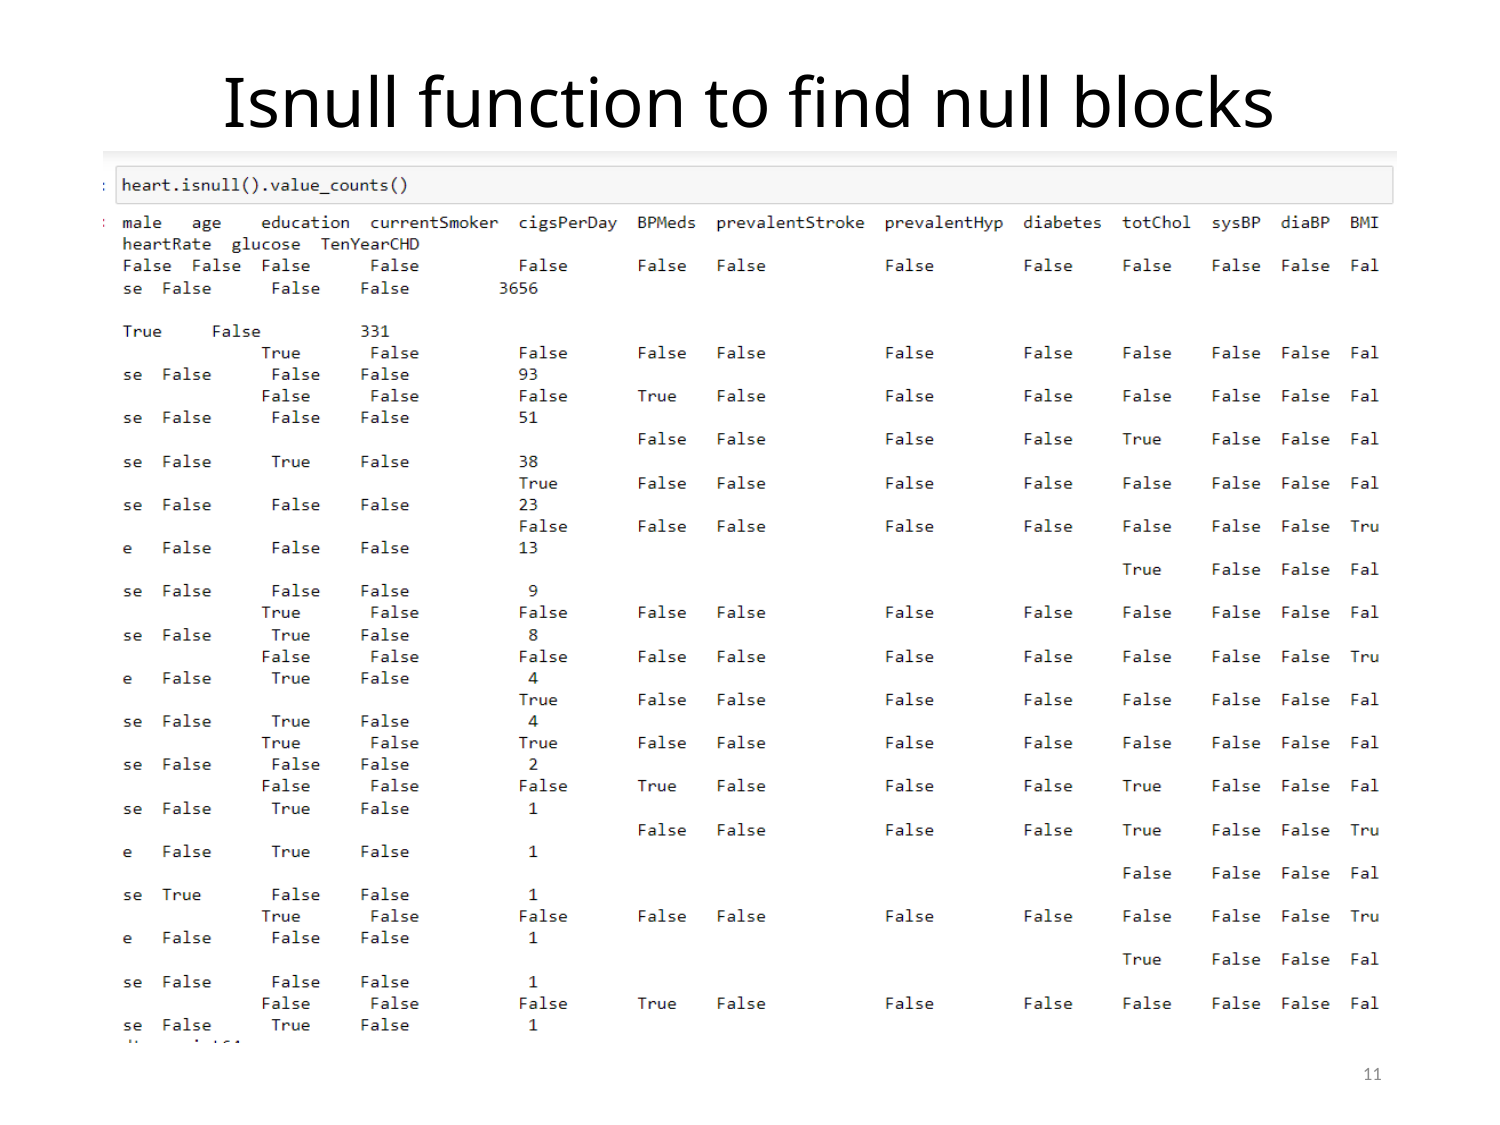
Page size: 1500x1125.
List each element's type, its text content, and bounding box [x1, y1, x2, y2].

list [103, 151, 1397, 1043]
title Isnull function to find null blocks [103, 59, 1397, 151]
slide_number 11 [1059, 1043, 1397, 1103]
